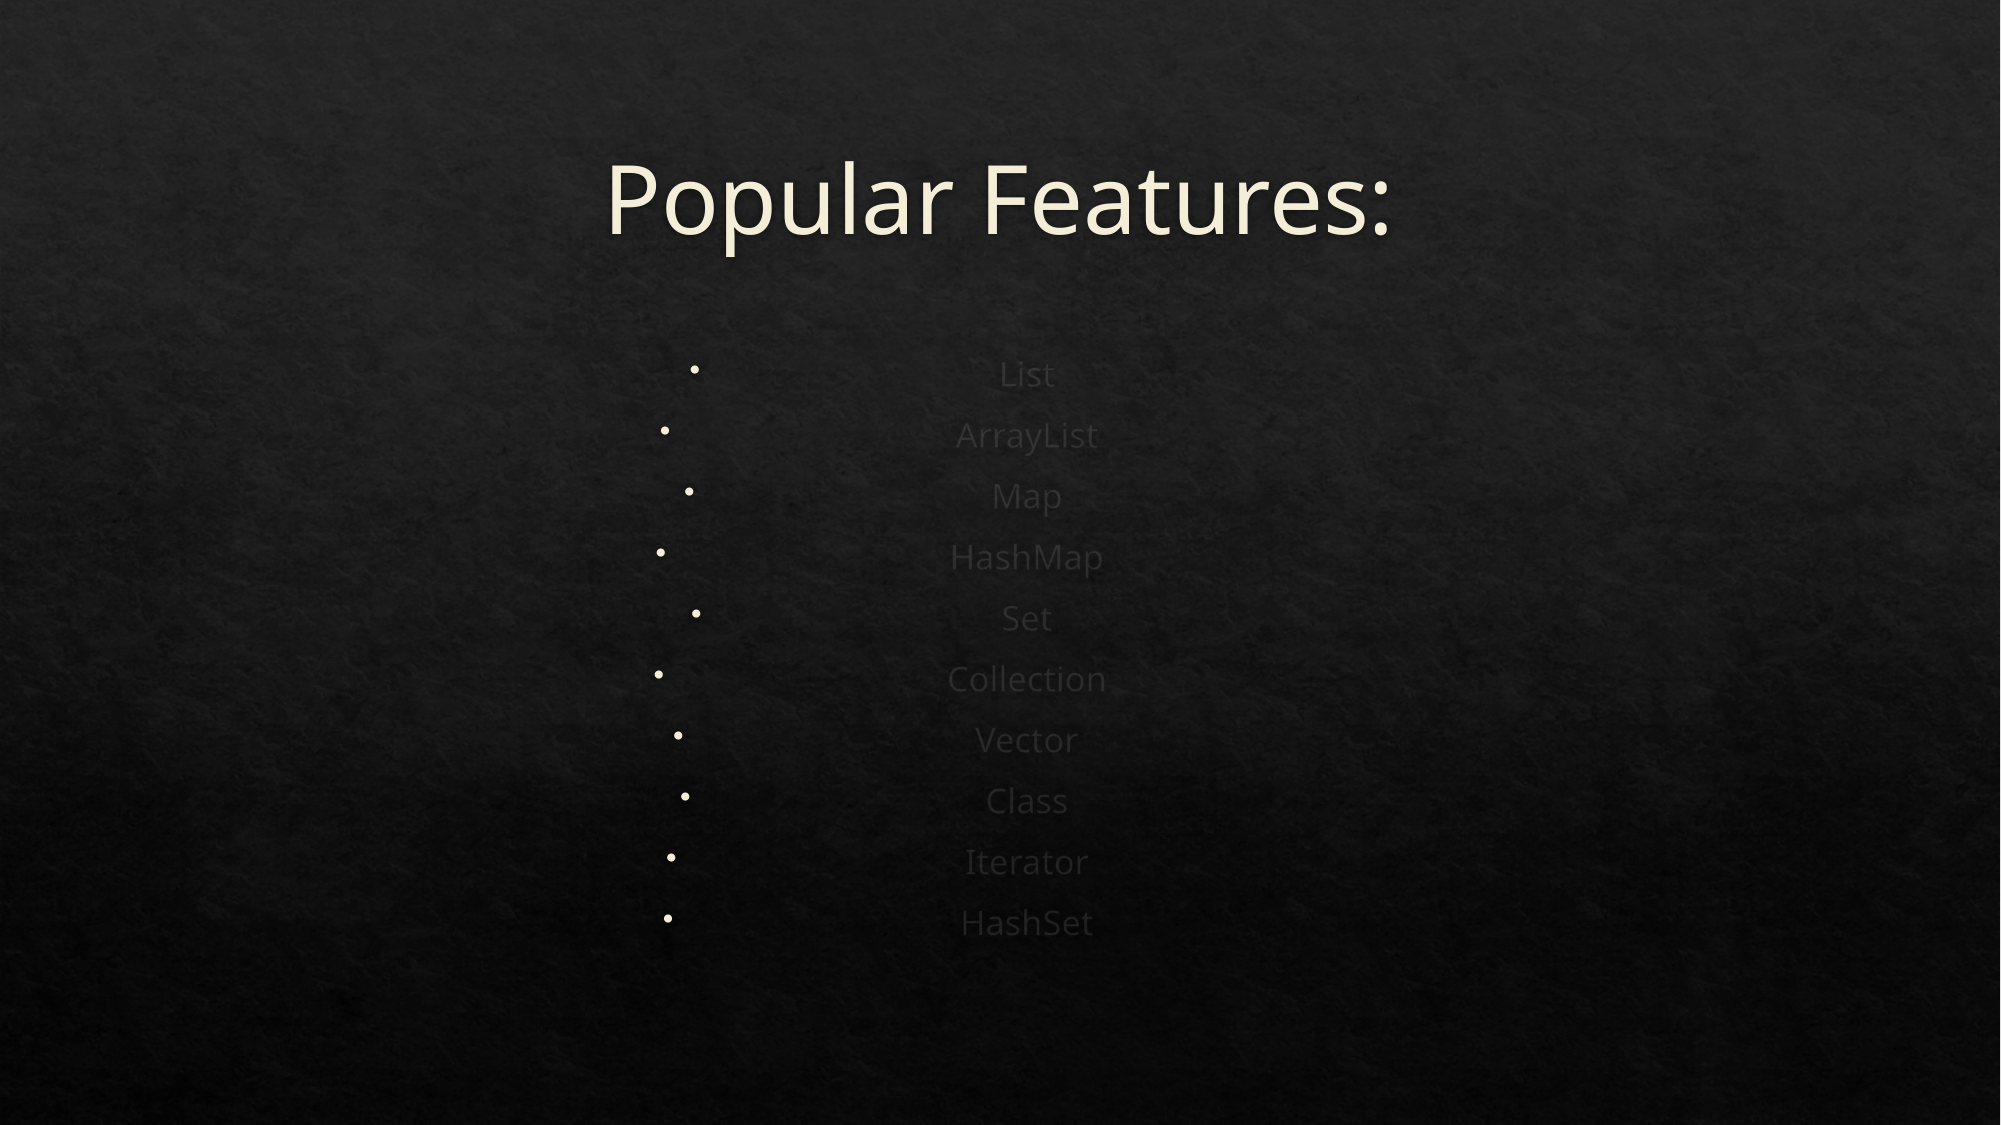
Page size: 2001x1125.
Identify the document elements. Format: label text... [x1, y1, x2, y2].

title Popular Features: [149, 99, 1849, 307]
list List ArrayList Map HashMap Set Collection Vector Class Iterator HashSet [149, 340, 1849, 950]
